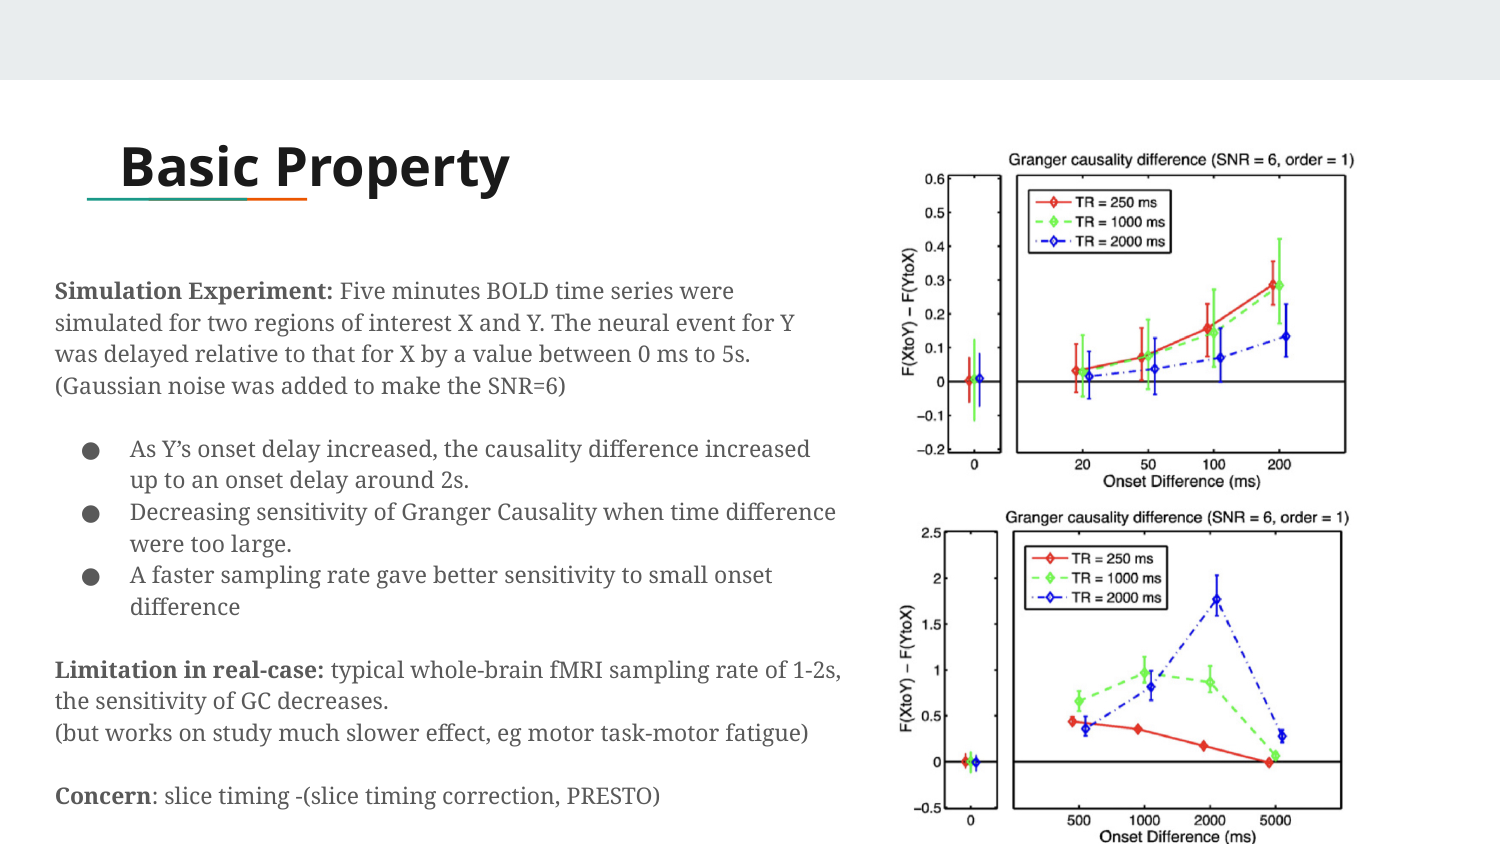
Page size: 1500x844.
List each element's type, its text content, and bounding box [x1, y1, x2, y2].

list Simulation Experiment: Five minutes BOLD time series were simulated for two regions of interest X and Y. The neural event for Y was delayed relative to that for X by a value between 0 ms to 5s.(Gaussian noise was added to make the SNR=6) As Y’s onset delay increased, the causality difference increased up to an onset delay around 2s. Decreasing sensitivity of Granger Causality when time difference were too large. A faster sampling rate gave better sensitivity to small onset difference Limitation in real-case: typical whole-brain fMRI sampling rate of 1-2s, the sensitivity of GC decreases. (but works on study much slower effect, eg motor task-motor fatigue) Concern: slice timing -(slice timing correction, PRESTO) [39, 257, 879, 795]
picture [868, 145, 1431, 844]
title Basic Property [104, 117, 1367, 205]
